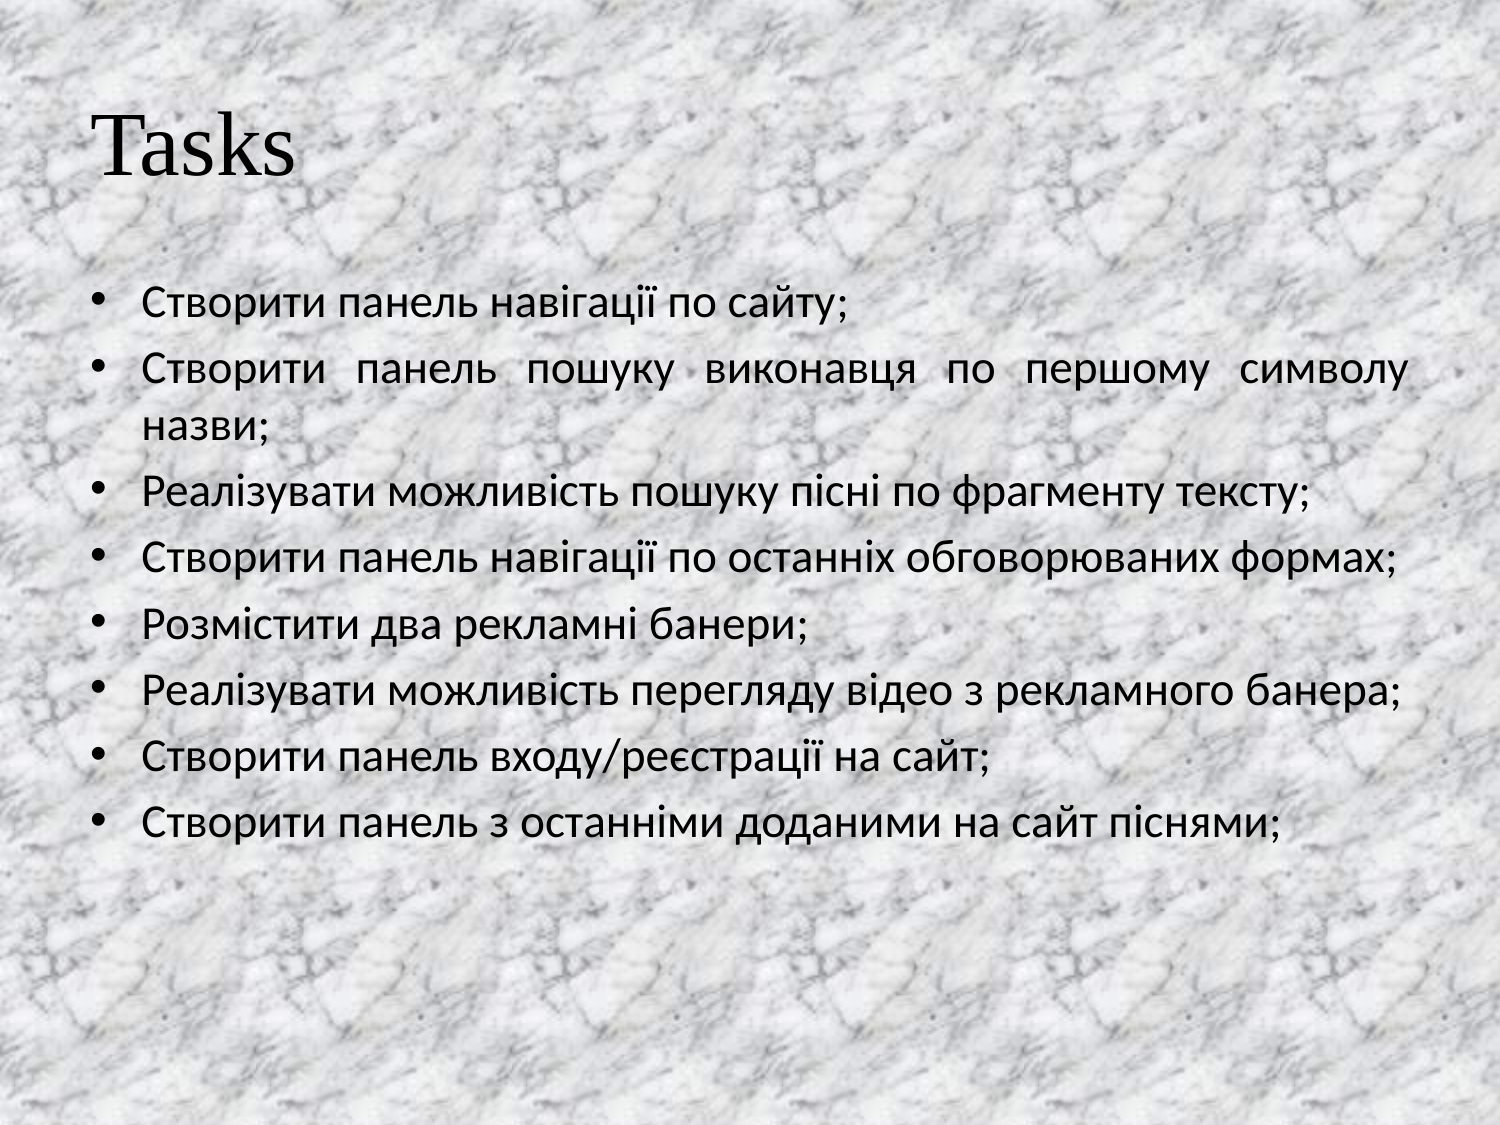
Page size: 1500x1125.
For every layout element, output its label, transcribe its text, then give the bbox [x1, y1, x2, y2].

title Tasks [75, 45, 1425, 233]
picture [0, 0, 1500, 1125]
list Створити панель навігації по сайту; Створити панель пошуку виконавця по першому символу назви; Реалізувати можливість пошуку пісні по фрагменту тексту; Створити панель навігації по останніх обговорюваних формах; Розмістити два рекламні банери; Реалізувати можливість перегляду відео з рекламного банера; Створити панель входу/реєстрації на сайт; Створити панель з останніми доданими на сайт піснями; [75, 262, 1425, 1005]
